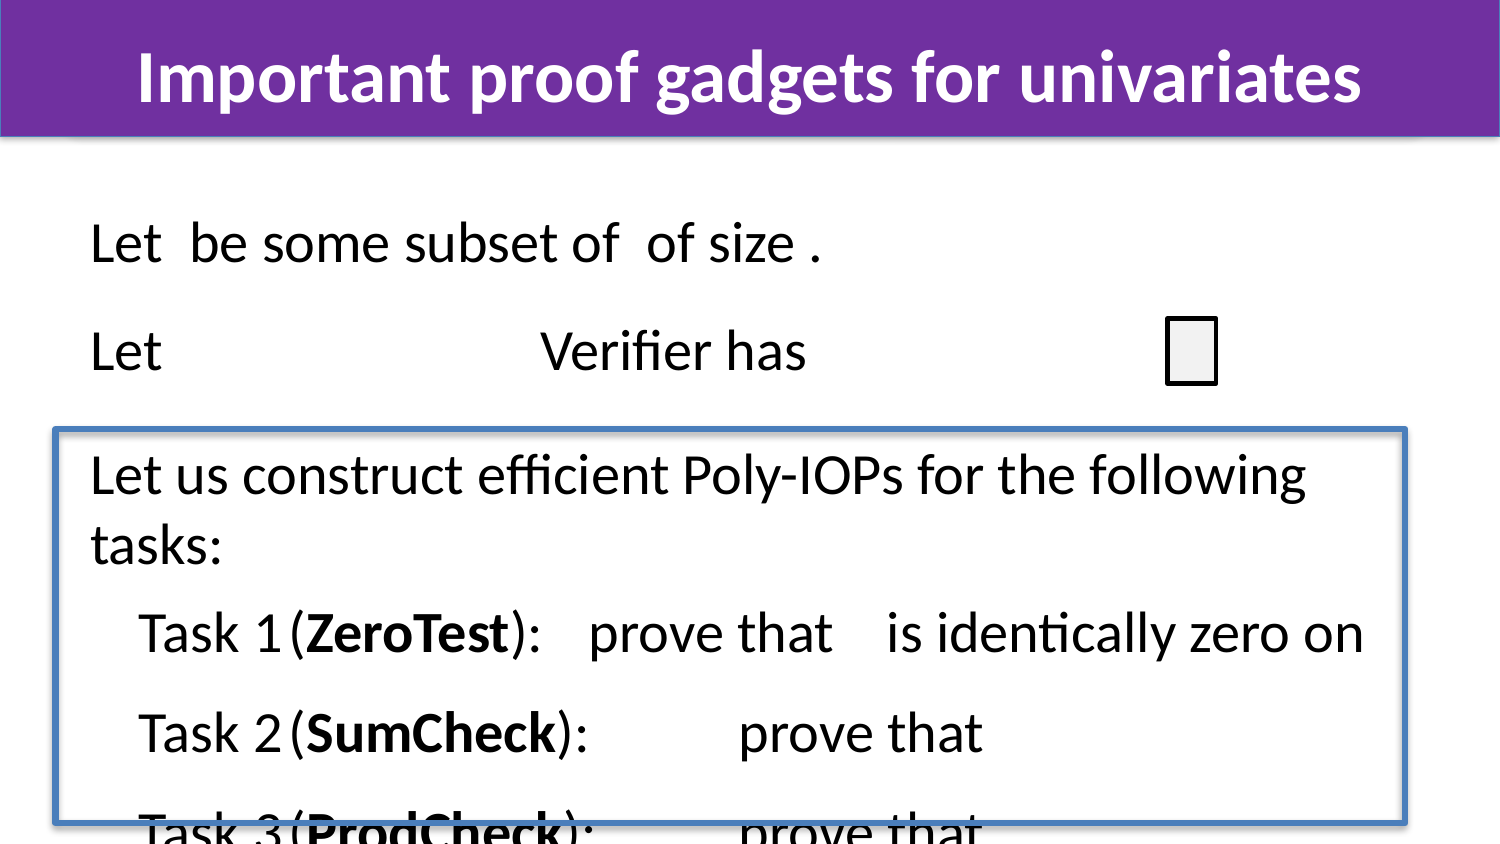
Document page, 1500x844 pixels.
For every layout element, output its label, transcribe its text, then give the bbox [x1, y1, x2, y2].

title Important proof gadgets for univariates [75, 20, 1425, 123]
text_box [55, 428, 1406, 824]
text_box [1167, 318, 1217, 384]
